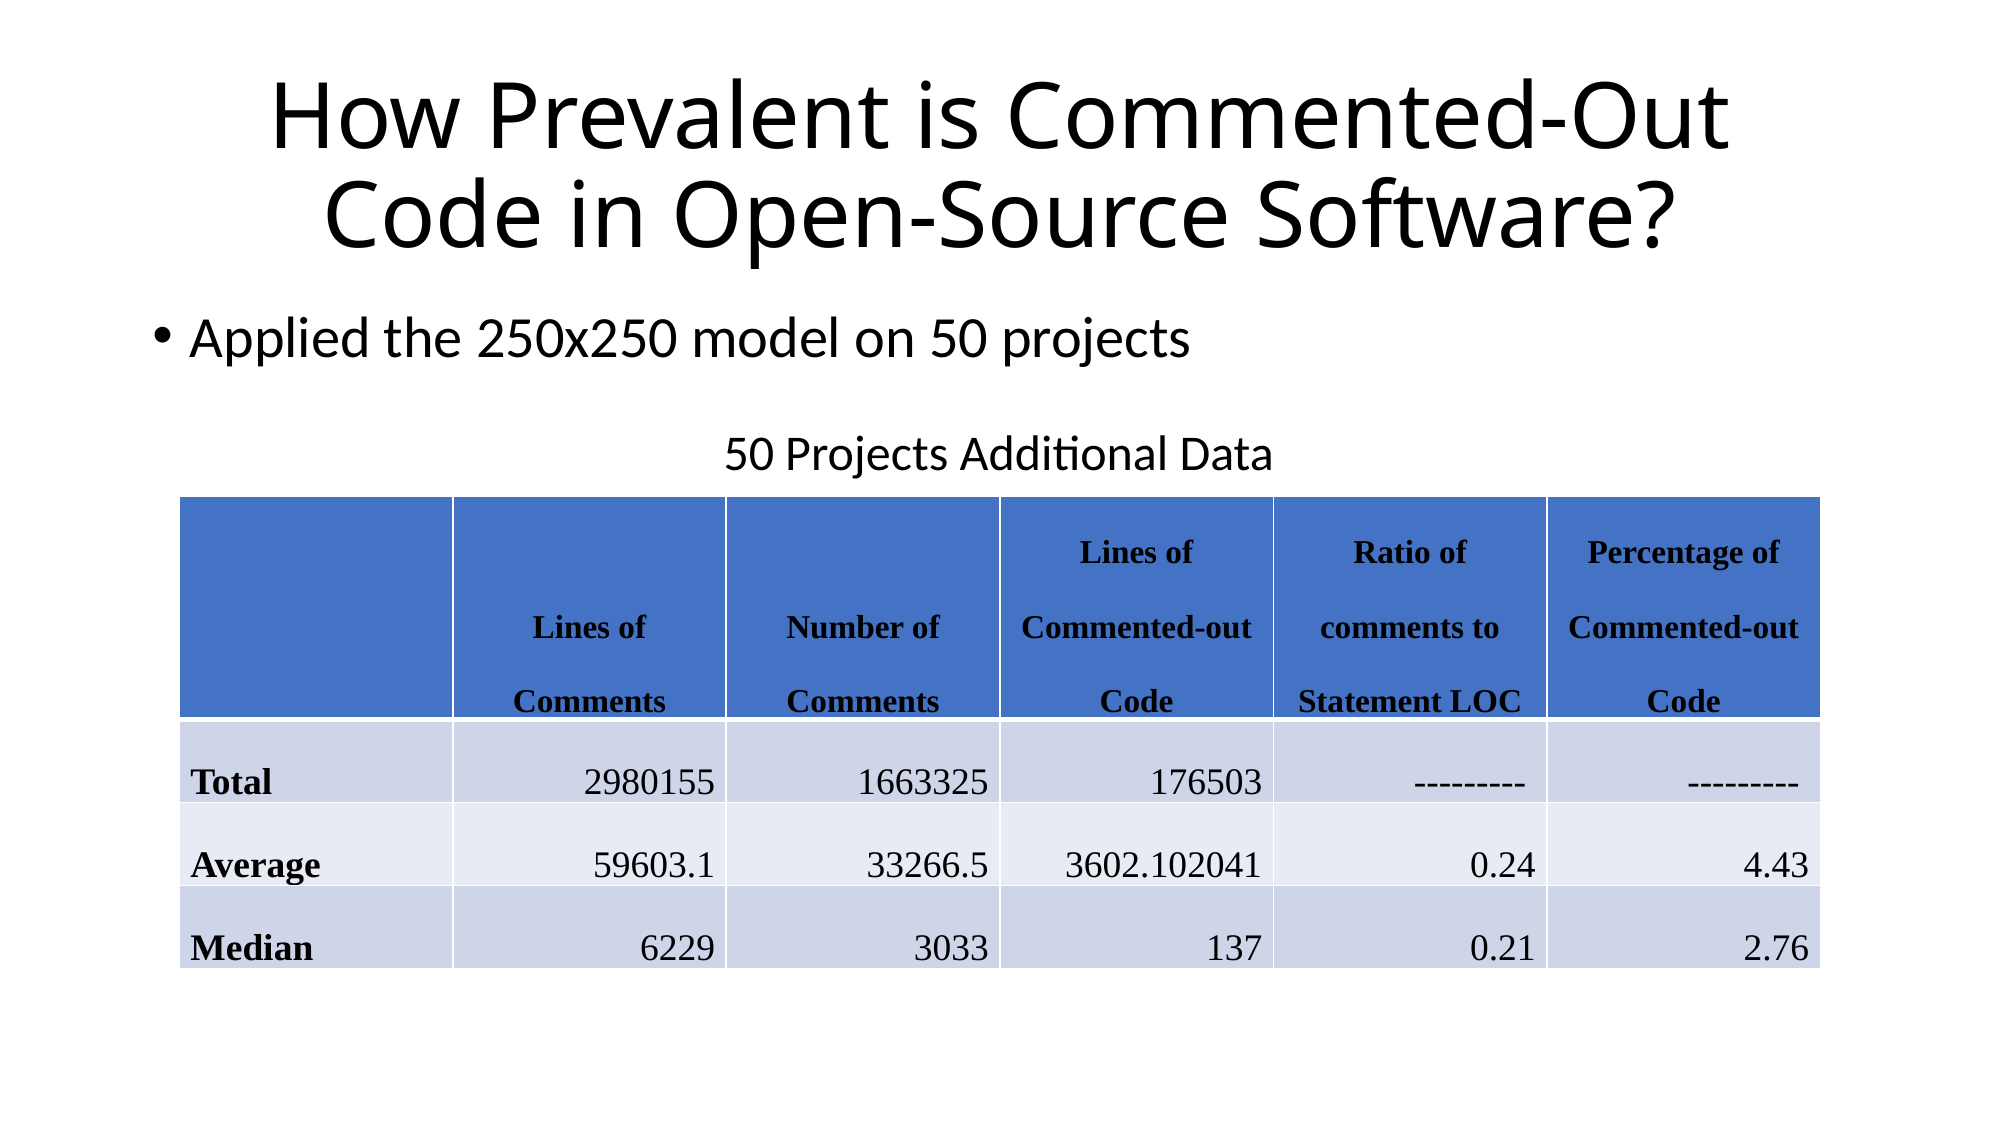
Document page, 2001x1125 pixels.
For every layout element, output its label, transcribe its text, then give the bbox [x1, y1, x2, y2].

table_cell 176503 [1001, 722, 1273, 802]
table_cell 6229 [454, 886, 725, 968]
table_cell 3602.102041 [1001, 803, 1273, 885]
table_header Percentage of Commented-out Code [1548, 497, 1820, 717]
table_header Number of Comments [727, 497, 999, 717]
table_cell 0.24 [1274, 803, 1546, 885]
table_cell Median [180, 886, 452, 968]
text_box 50 Projects Additional Data [708, 413, 1292, 488]
table_header Lines of Commented-out Code [1001, 497, 1273, 717]
table_cell 4.43 [1548, 803, 1820, 885]
table_cell 33266.5 [727, 803, 999, 885]
list Applied the 250x250 model on 50 projects [137, 299, 1699, 406]
title How Prevalent is Commented-Out Code in Open-Source Software? [137, 59, 1863, 278]
table_cell 59603.1 [454, 803, 725, 885]
table_cell --------- [1274, 722, 1546, 802]
table_cell Average [180, 803, 452, 885]
table_cell --------- [1548, 722, 1820, 802]
table_header [180, 497, 452, 717]
table_cell 3033 [727, 886, 999, 968]
table_cell 0.21 [1274, 886, 1546, 968]
table_header Lines of Comments [454, 497, 725, 717]
table_cell 2980155 [454, 722, 725, 802]
table_cell 1663325 [727, 722, 999, 802]
table_cell 137 [1001, 886, 1273, 968]
table_cell Total [180, 722, 452, 802]
table_cell 2.76 [1548, 886, 1820, 968]
table_header Ratio of comments to Statement LOC [1274, 497, 1546, 717]
